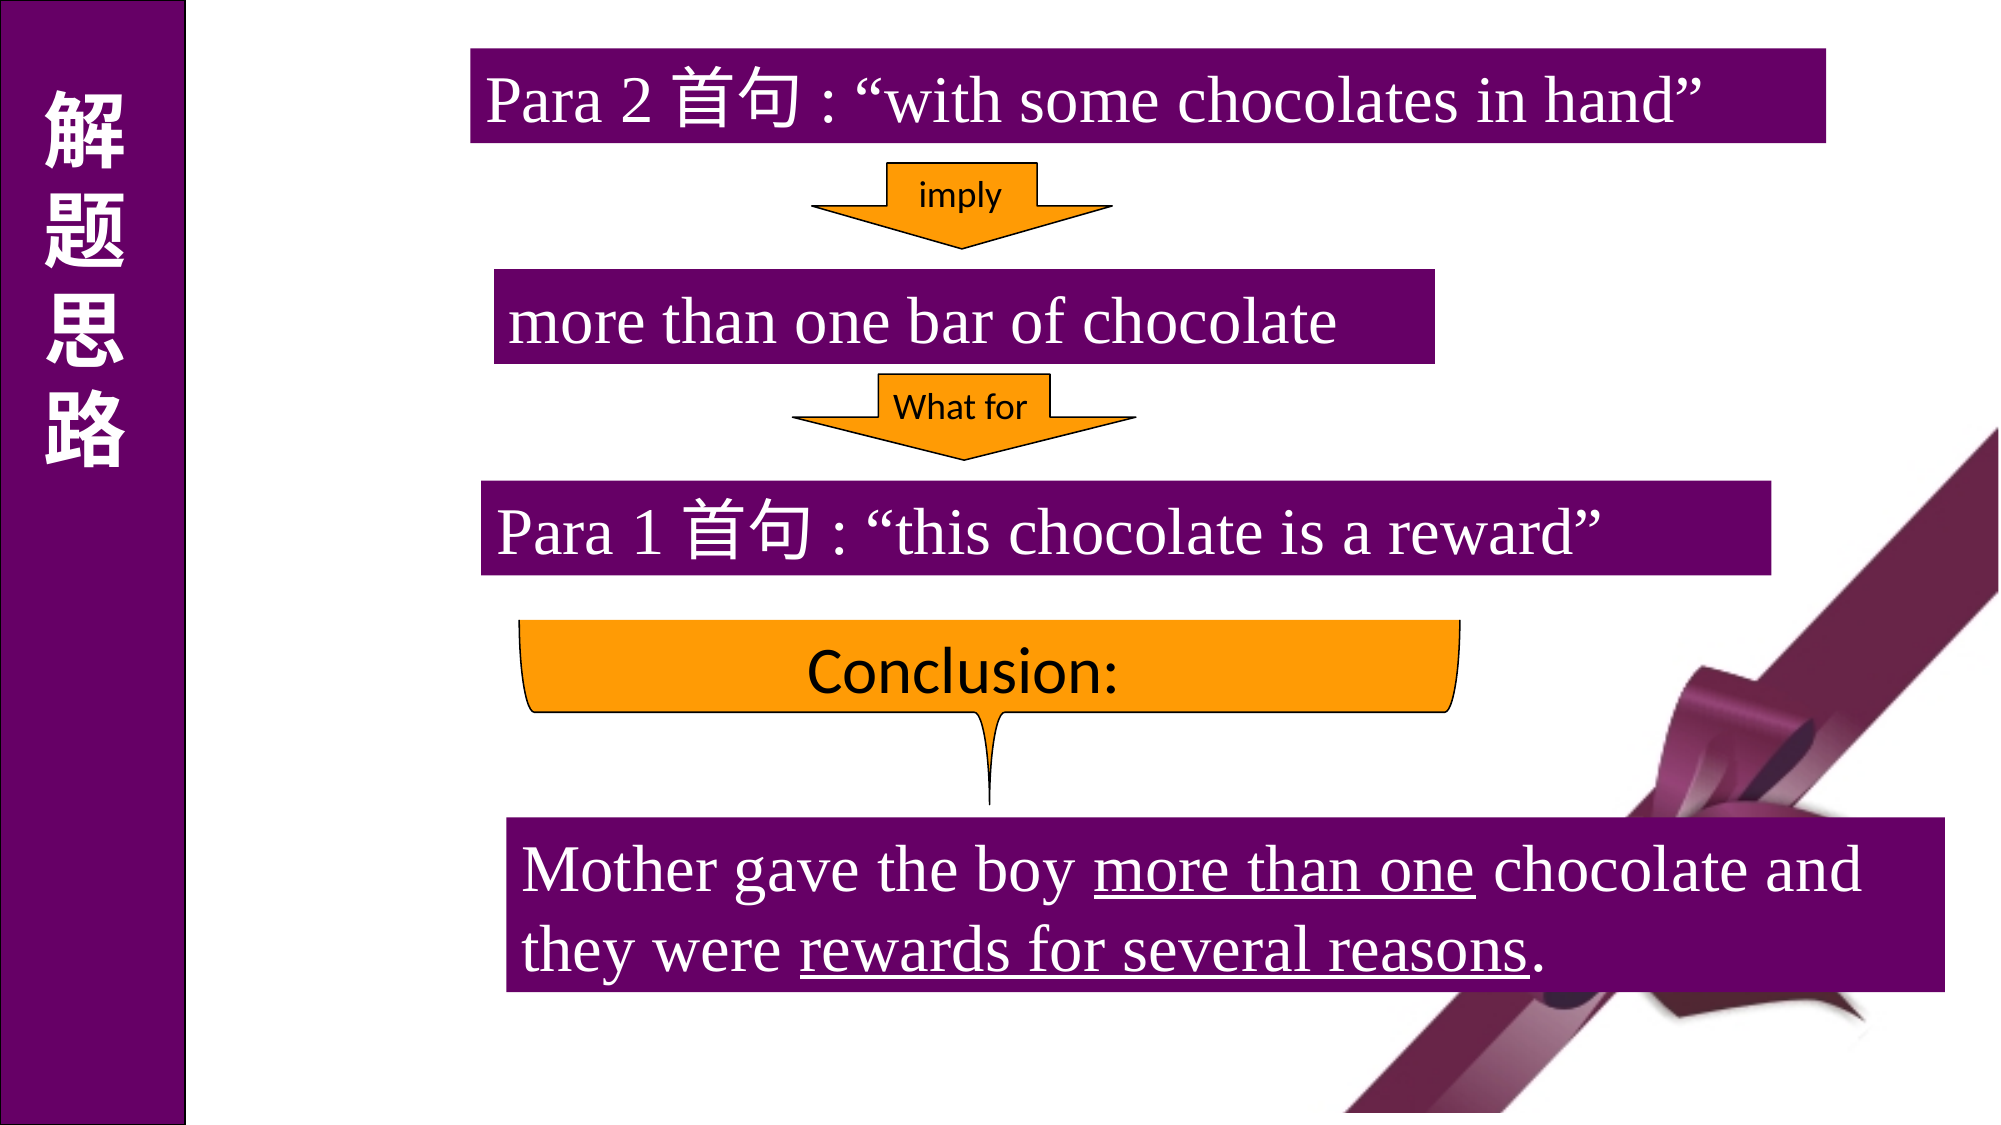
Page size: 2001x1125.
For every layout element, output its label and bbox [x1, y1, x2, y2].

text_box [0, 1121, 185, 1125]
picture [0, 0, 1999, 1113]
